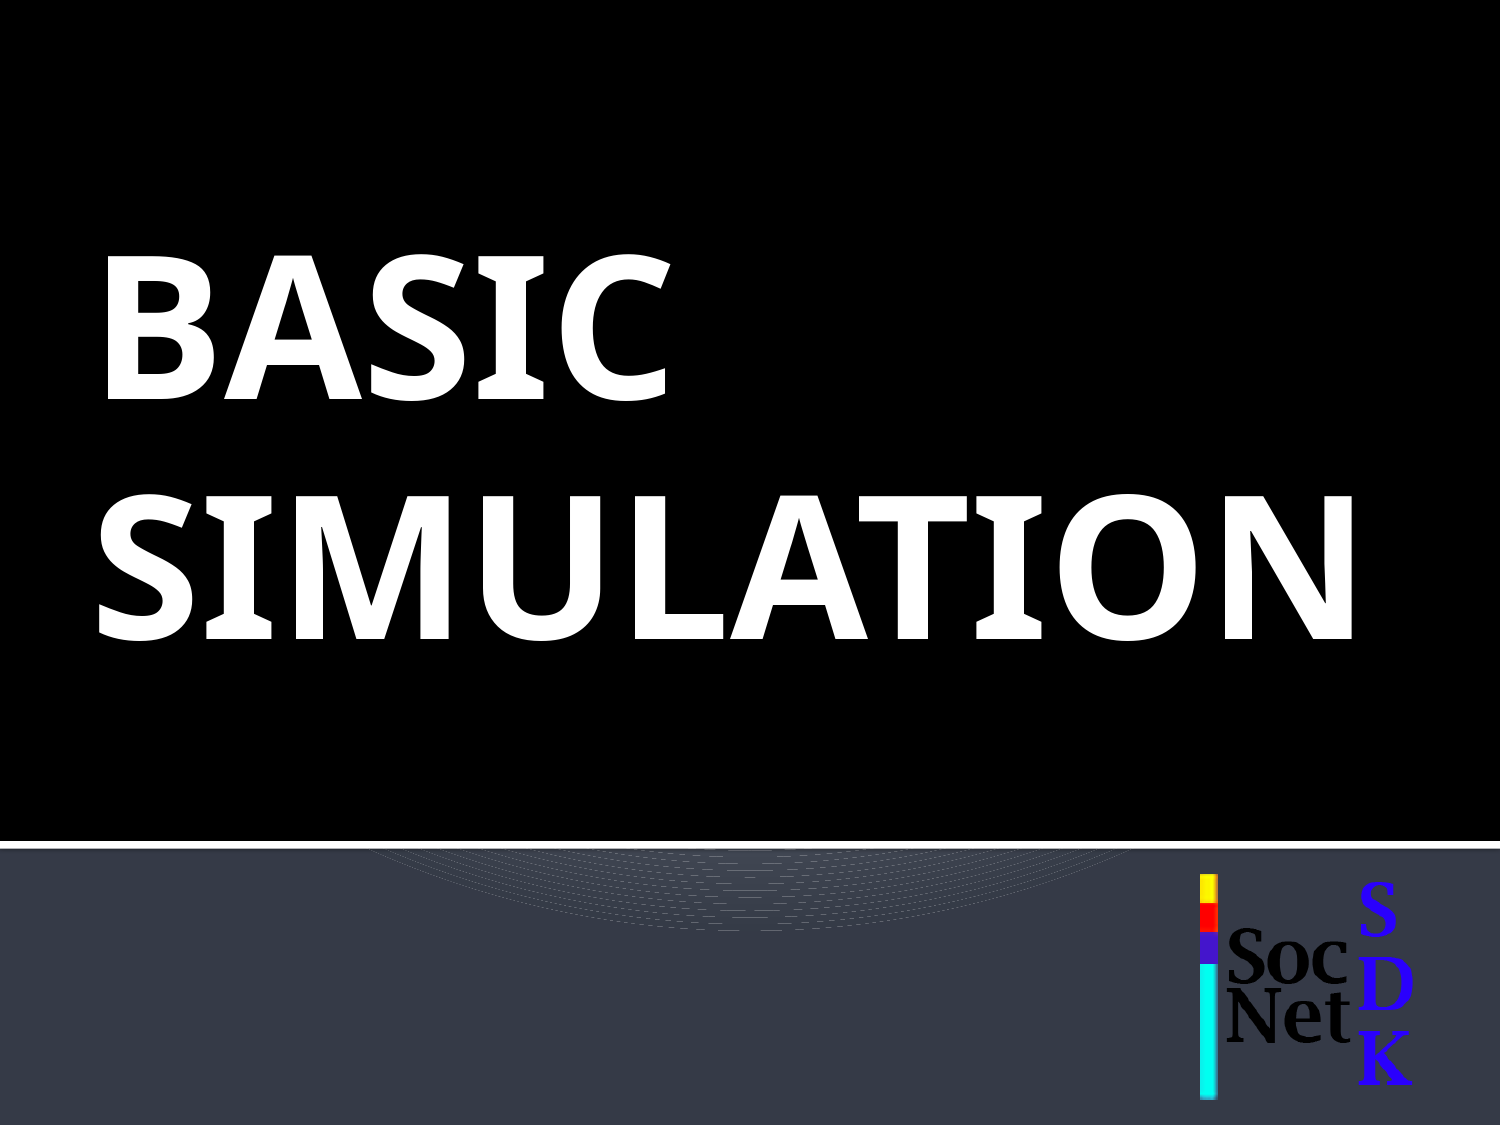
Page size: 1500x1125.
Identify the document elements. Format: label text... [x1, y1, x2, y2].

title BASIC SIMULATION [75, 200, 1400, 475]
picture [1199, 874, 1428, 1104]
